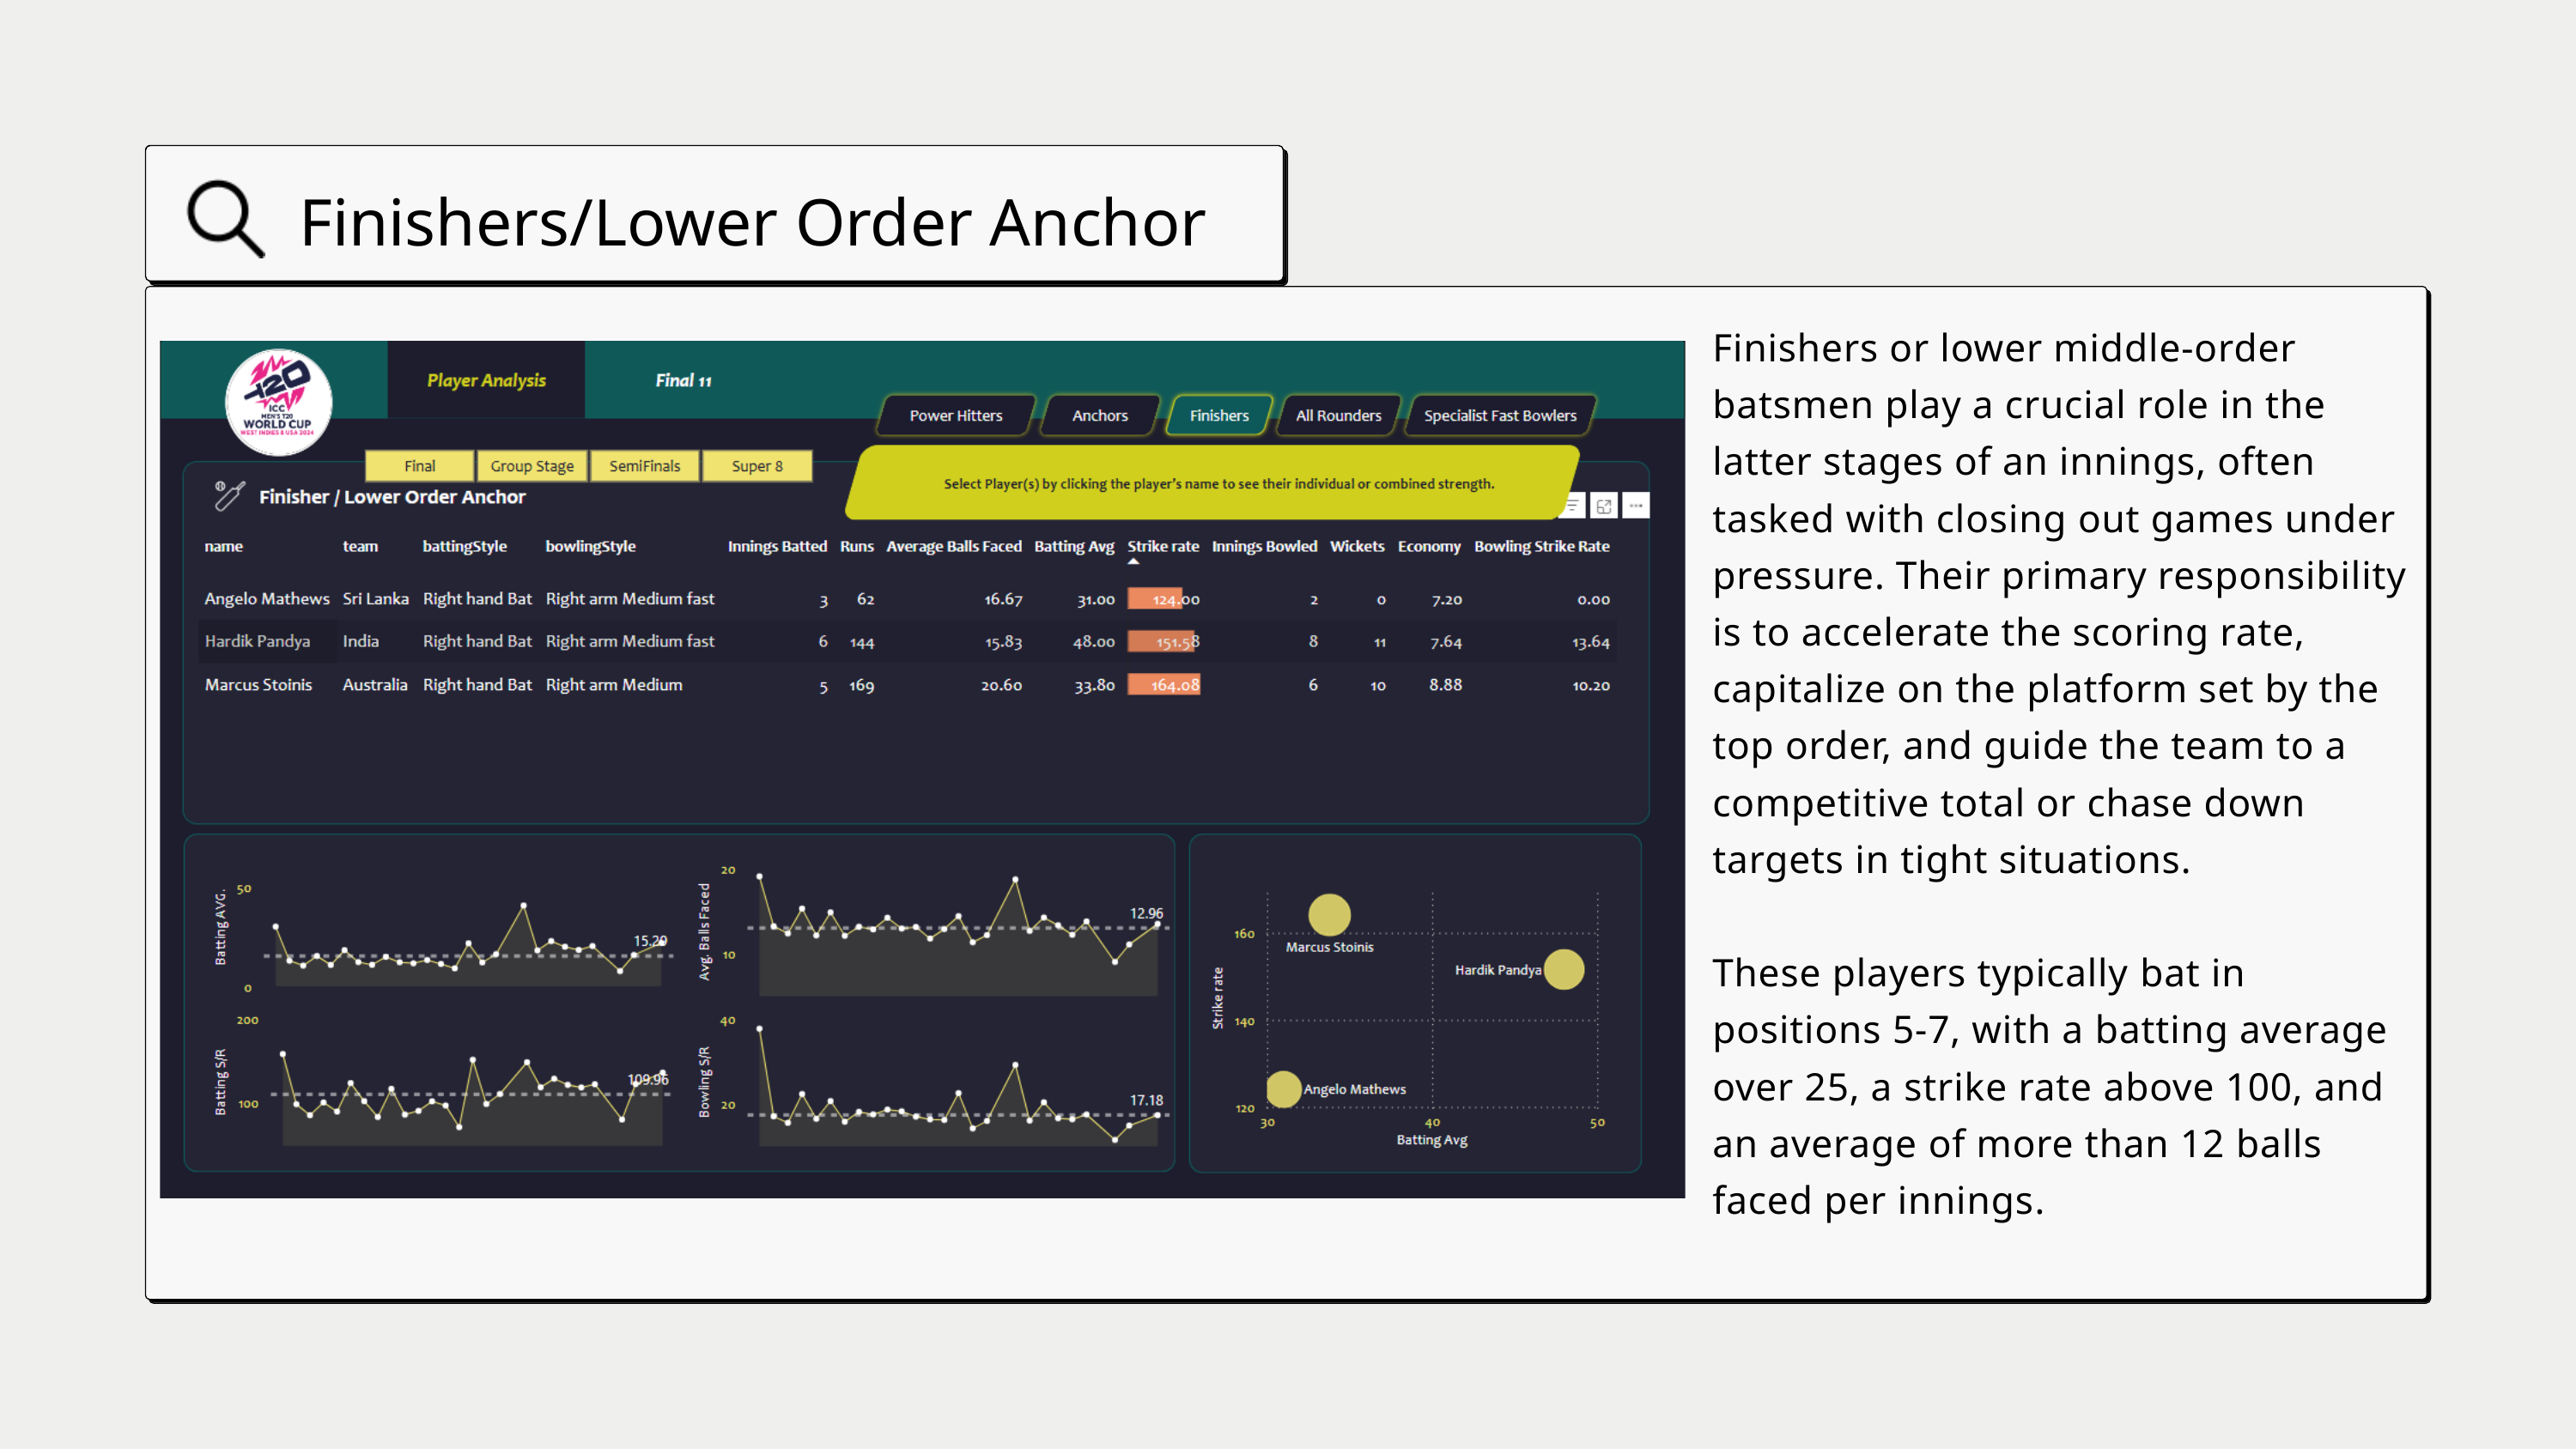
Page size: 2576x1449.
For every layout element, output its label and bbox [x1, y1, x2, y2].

text_box [144, 144, 1289, 287]
text_box [144, 285, 2432, 1304]
